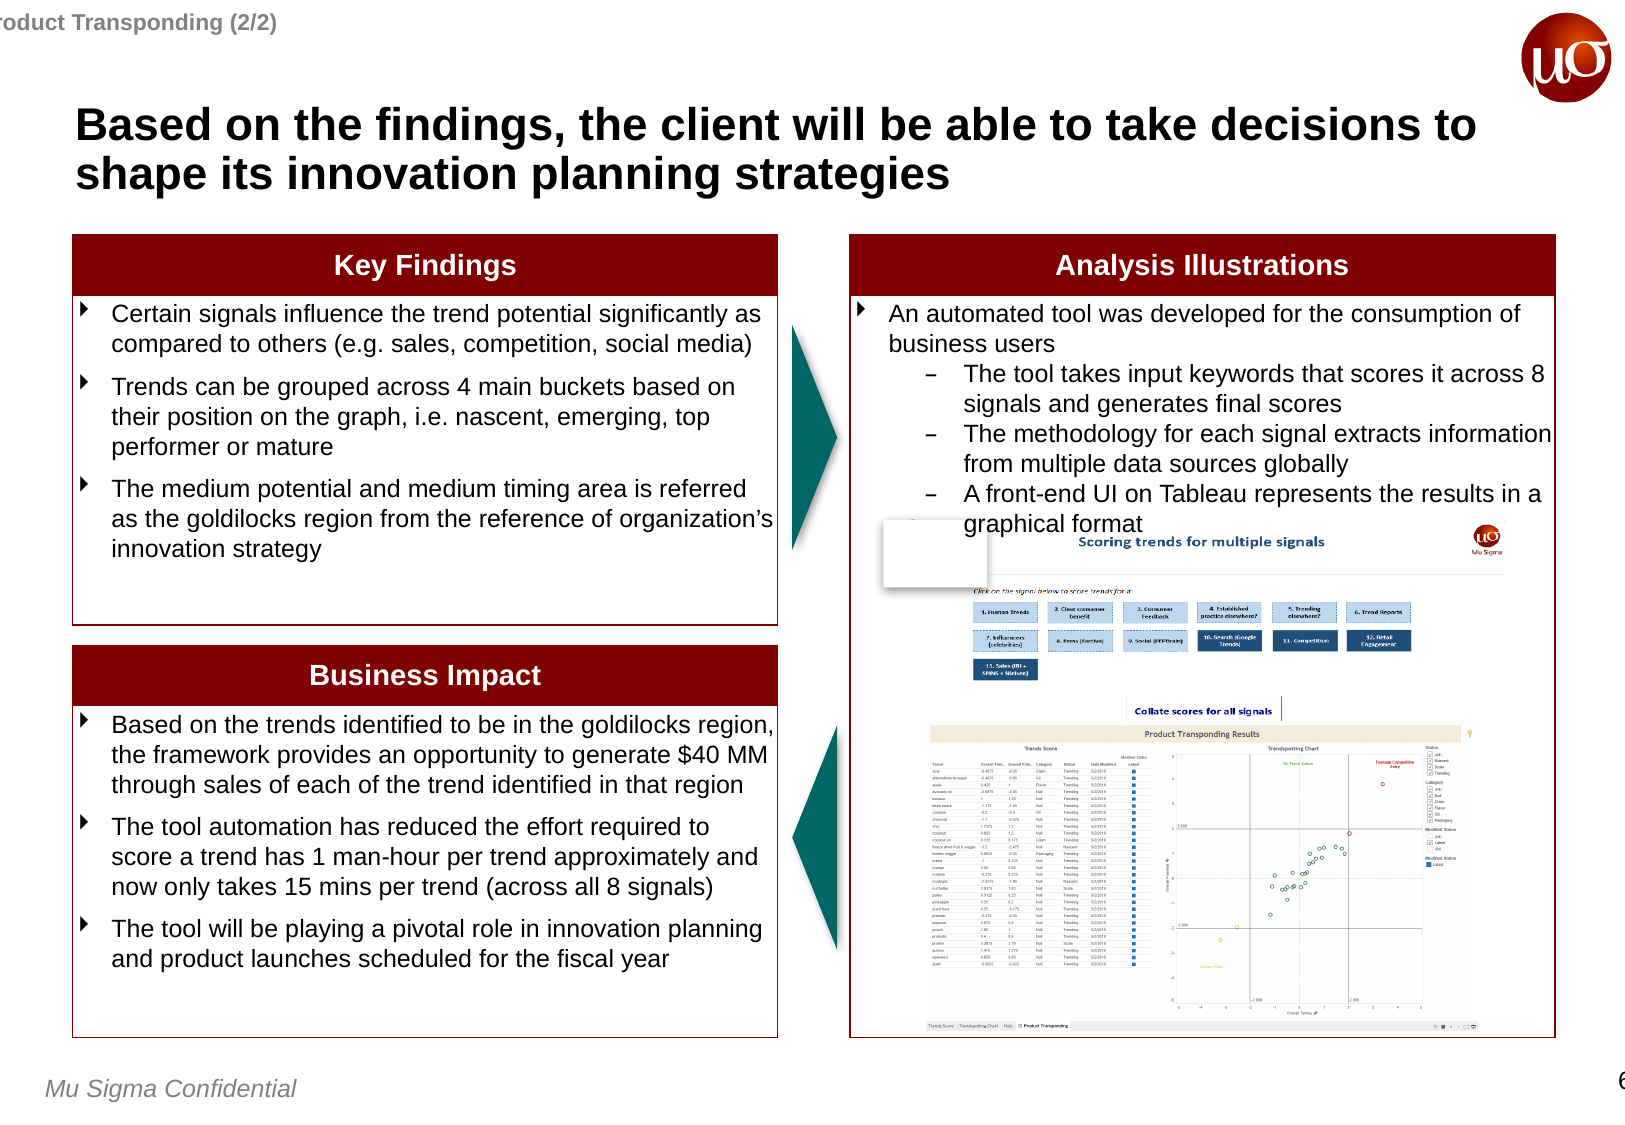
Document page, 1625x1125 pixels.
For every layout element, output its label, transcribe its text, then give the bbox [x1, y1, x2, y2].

text_box Product Transponding (2/2) [0, 0, 370, 43]
picture [899, 515, 1506, 1032]
list Certain signals influence the trend potential significantly as compared to others (e.g. sales, competition, social media) Trends can be grouped across 4 main buckets based on their position on the graph, i.e. nascent, emerging, top performer or mature The medium potential and medium timing area is referred as the goldilocks region from the reference of organization’s innovation strategy [72, 297, 779, 626]
title Based on the findings, the client will be able to take decisions to shape its innovation planning strategies [74, 62, 1550, 201]
list Based on the trends identified to be in the goldilocks region, the framework provides an opportunity to generate $40 MM through sales of each of the trend identified in that region The tool automation has reduced the effort required to score a trend has 1 man-hour per trend approximately and now only takes 15 mins per trend (across all 8 signals) The tool will be playing a pivotal role in innovation planning and product launches scheduled for the fiscal year [72, 708, 779, 1038]
picture [1516, 12, 1615, 103]
list An automated tool was developed for the consumption of business users The tool takes input keywords that scores it across 8 signals and generates final scores The methodology for each signal extracts information from multiple data sources globally A front-end UI on Tableau represents the results in a graphical format [849, 297, 1556, 1038]
